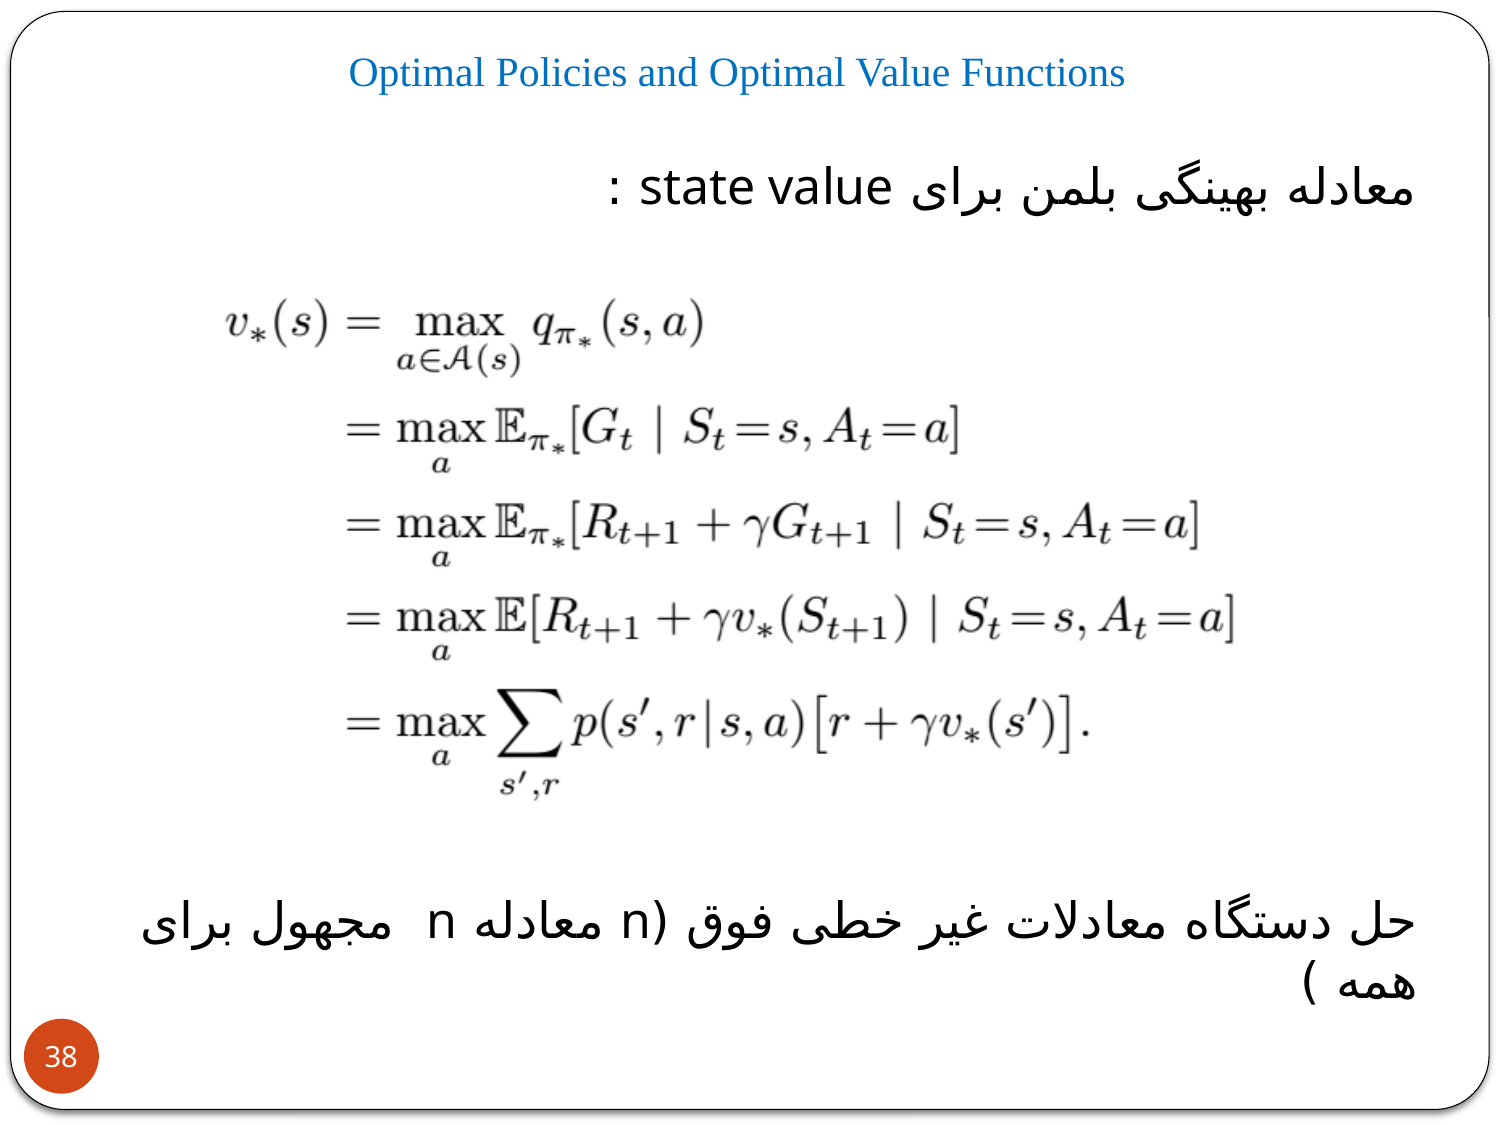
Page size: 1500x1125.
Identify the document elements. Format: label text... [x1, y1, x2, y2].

picture [212, 287, 1256, 817]
text_box Optimal Policies and Optimal Value Functions [62, 37, 1413, 113]
slide_number 38 [23, 1018, 99, 1094]
text_box معادله بهینگی بلمن برای state value : [101, 147, 1432, 222]
